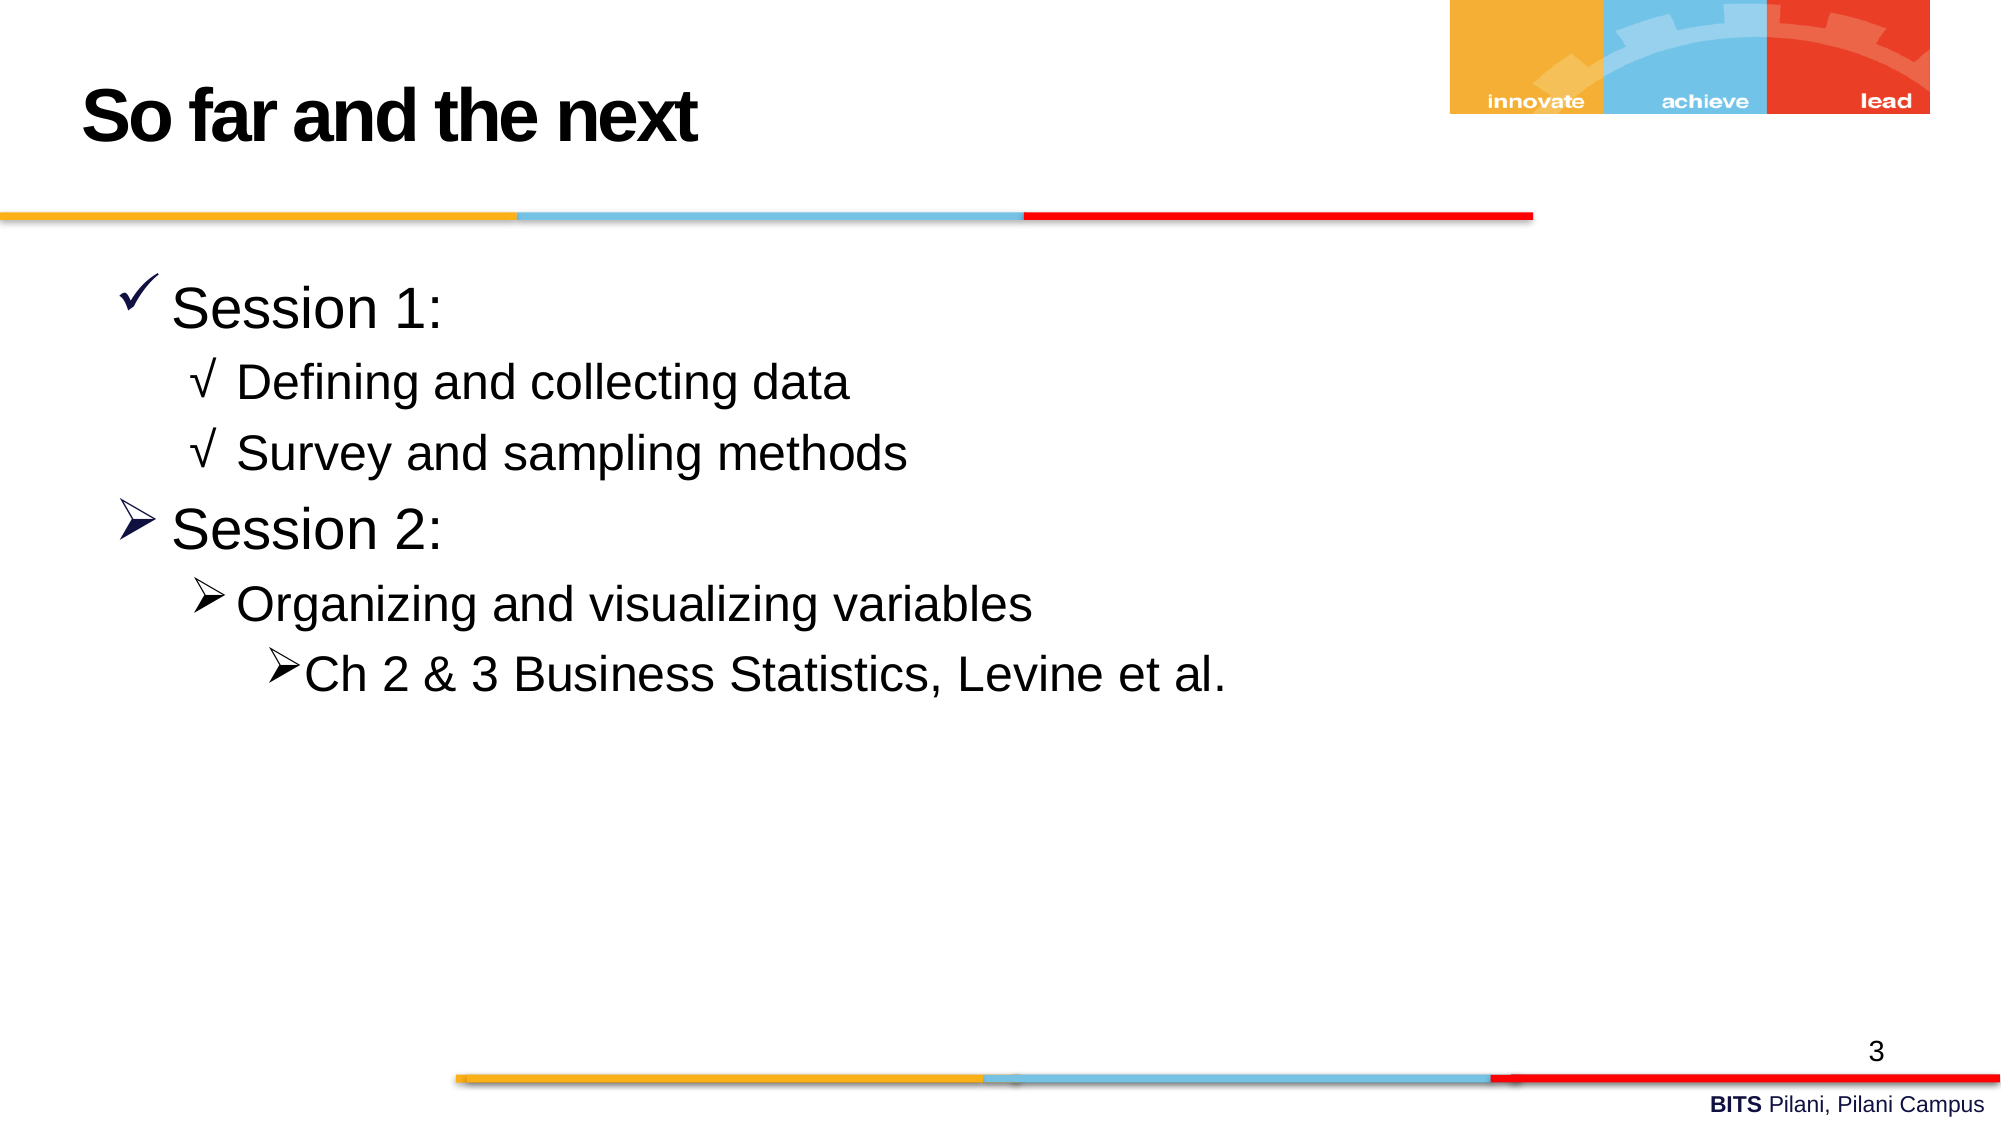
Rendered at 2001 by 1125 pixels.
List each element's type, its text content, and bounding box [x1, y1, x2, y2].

list Session 1: Defining and collecting data Survey and sampling methods Session 2: Organizing and visualizing variables Ch 2 & 3 Business Statistics, Levine et al. [99, 262, 1900, 1005]
slide_number 3 [1433, 1024, 1901, 1103]
list So far and the next [66, 24, 1450, 213]
picture [1449, 0, 1930, 114]
